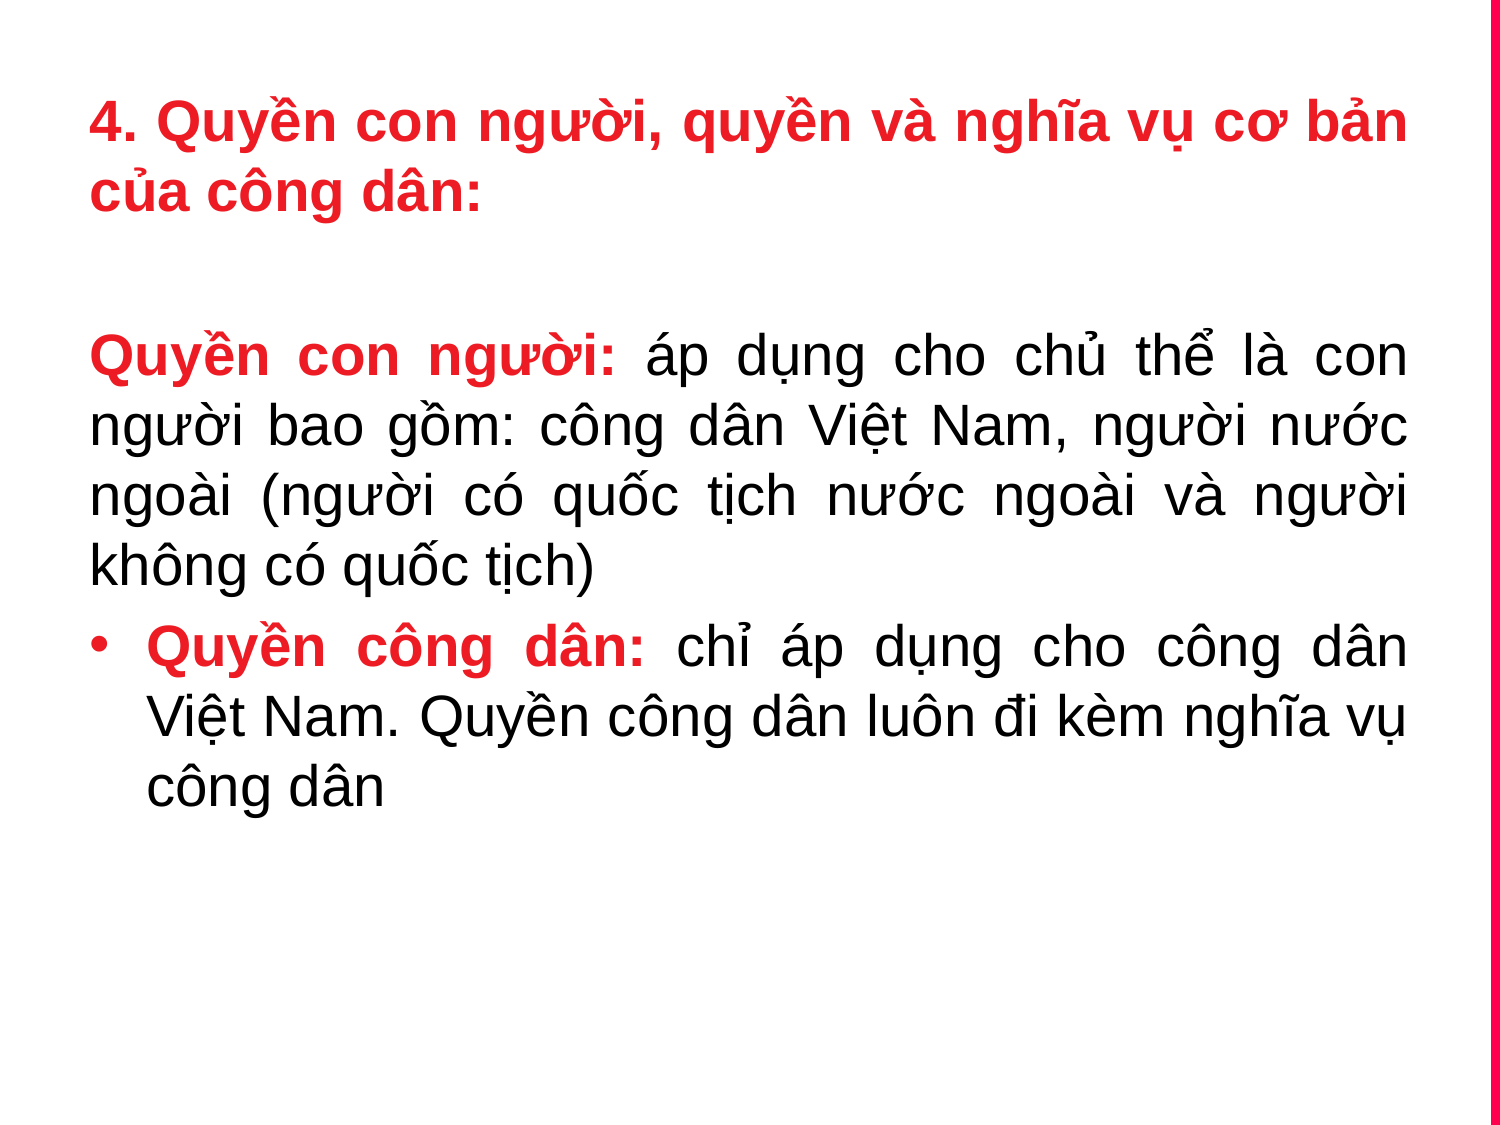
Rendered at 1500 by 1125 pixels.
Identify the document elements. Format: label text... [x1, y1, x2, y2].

text_box 4. Quyền con người, quyền và nghĩa vụ cơ bản của công dân: Quyền con người: áp dụng cho chủ thể là con người bao gồm: công dân Việt Nam, người nước ngoài (người có quốc tịch nước ngoài và người không có quốc tịch) Quyền công dân: chỉ áp dụng cho công dân Việt Nam. Quyền công dân luôn đi kèm nghĩa vụ công dân [74, 76, 1425, 1005]
